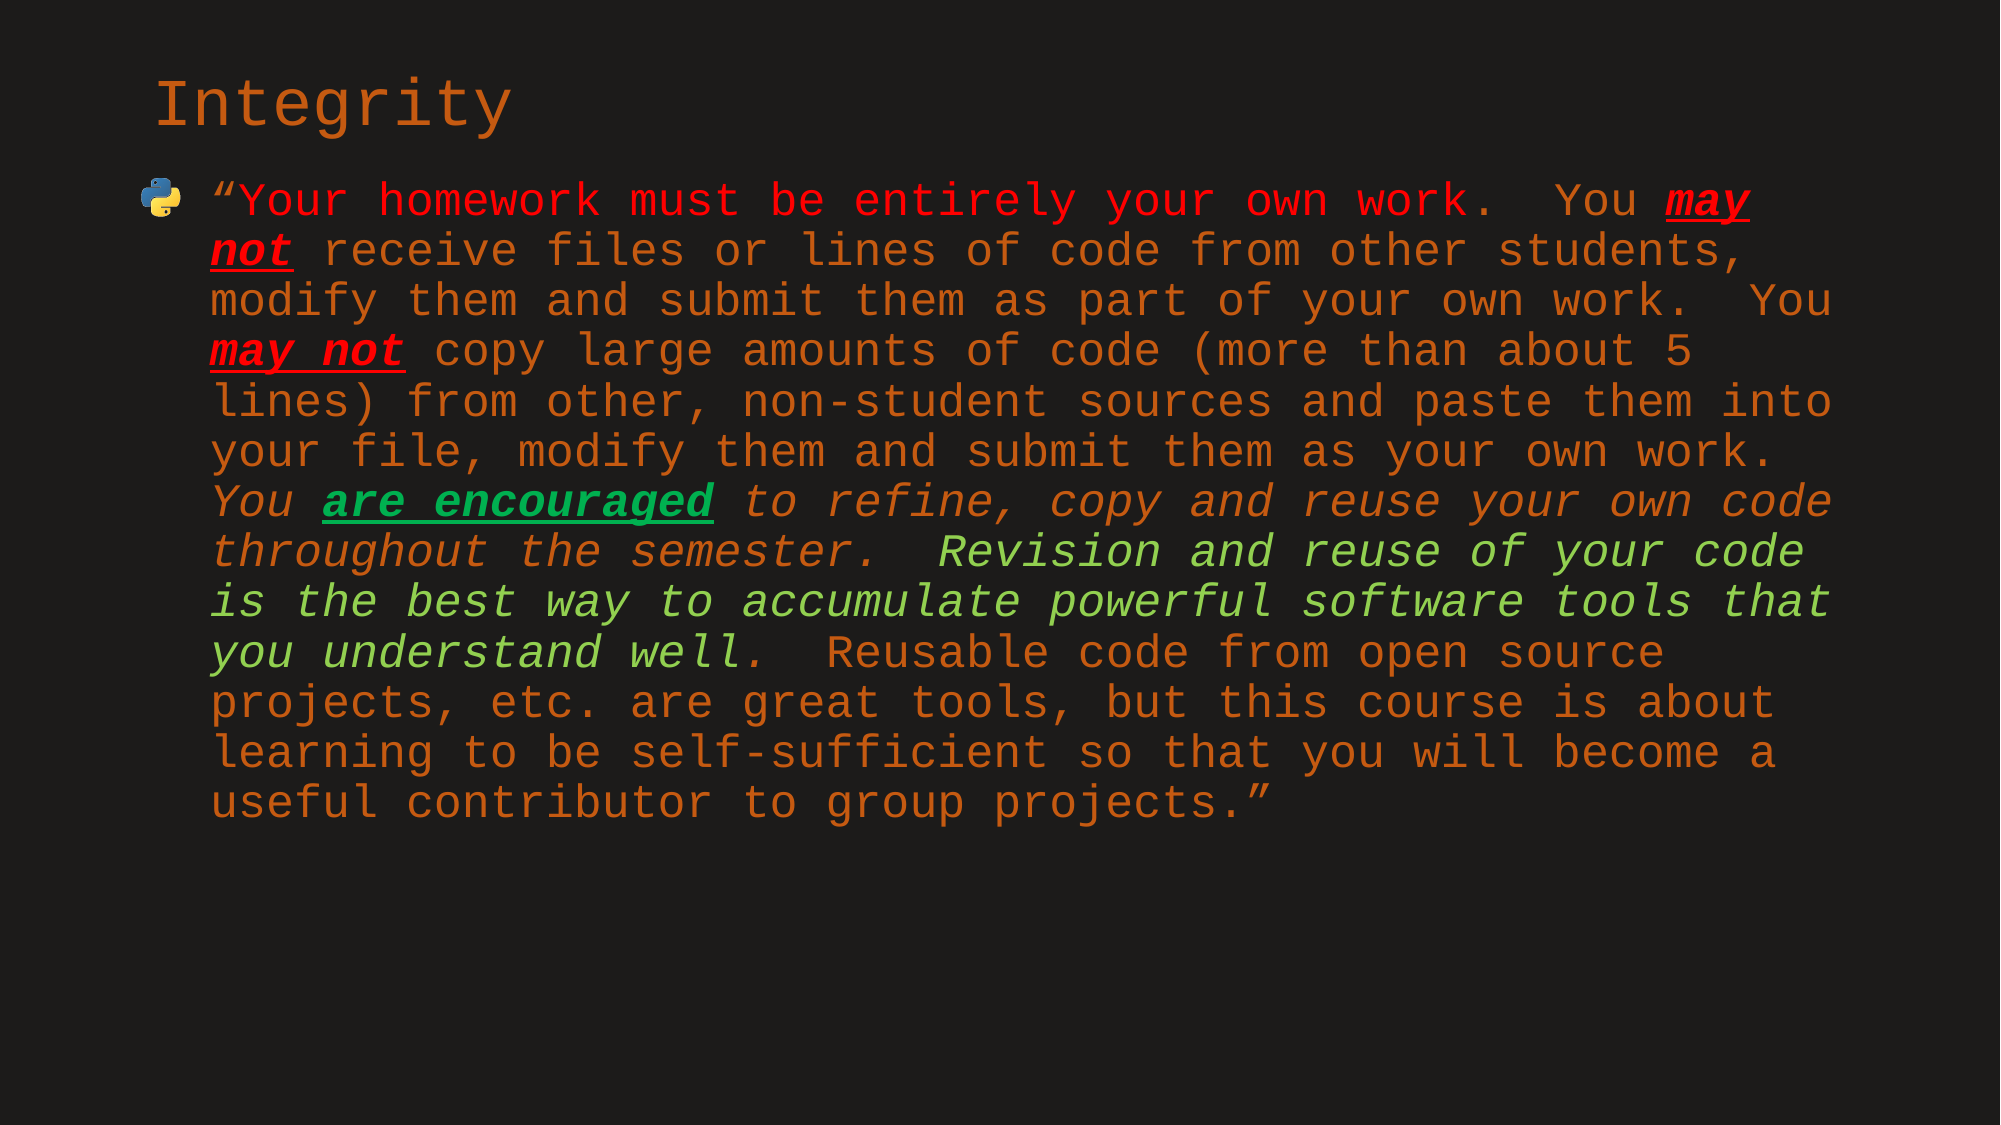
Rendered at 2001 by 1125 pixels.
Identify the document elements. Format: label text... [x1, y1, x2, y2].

title Integrity [137, 59, 1863, 148]
list “Your homework must be entirely your own work. You may not receive files or lines of code from other students, modify them and submit them as part of your own work. You may not copy large amounts of code (more than about 5 lines) from other, non-student sources and paste them into your file, modify them and submit them as your own work. You are encouraged to refine, copy and reuse your own code throughout the semester. Revision and reuse of your code is the best way to accumulate powerful software tools that you understand well. Reusable code from open source projects, etc. are great tools, but this course is about learning to be self-sufficient so that you will become a useful contributor to group projects.” [124, 167, 1850, 882]
picture [139, 176, 182, 218]
